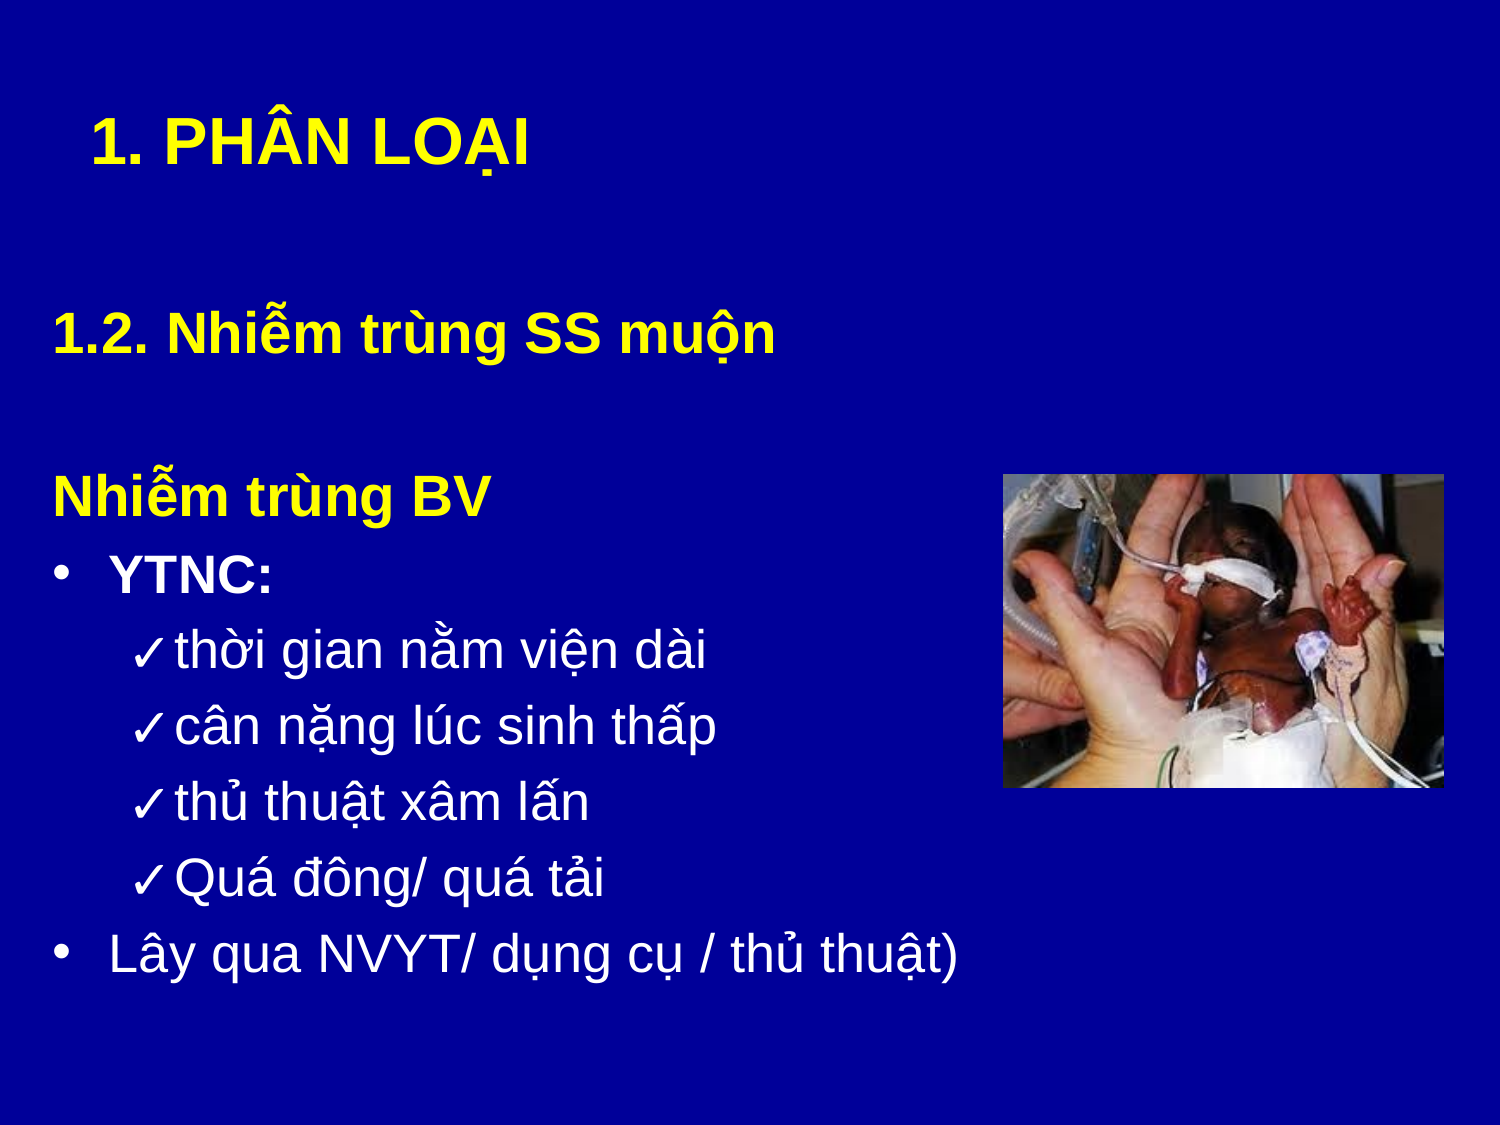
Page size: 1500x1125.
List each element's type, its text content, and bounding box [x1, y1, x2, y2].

title 1. PHÂN LOẠI [75, 62, 1500, 213]
list 1.2. Nhiễm trùng SS muộn Nhiễm trùng BV YTNC: thời gian nằm viện dài cân nặng lúc sinh thấp thủ thuật xâm lấn Quá đông/ quá tải Lây qua NVYT/ dụng cụ / thủ thuật) [37, 287, 1488, 1050]
picture [1003, 474, 1444, 788]
